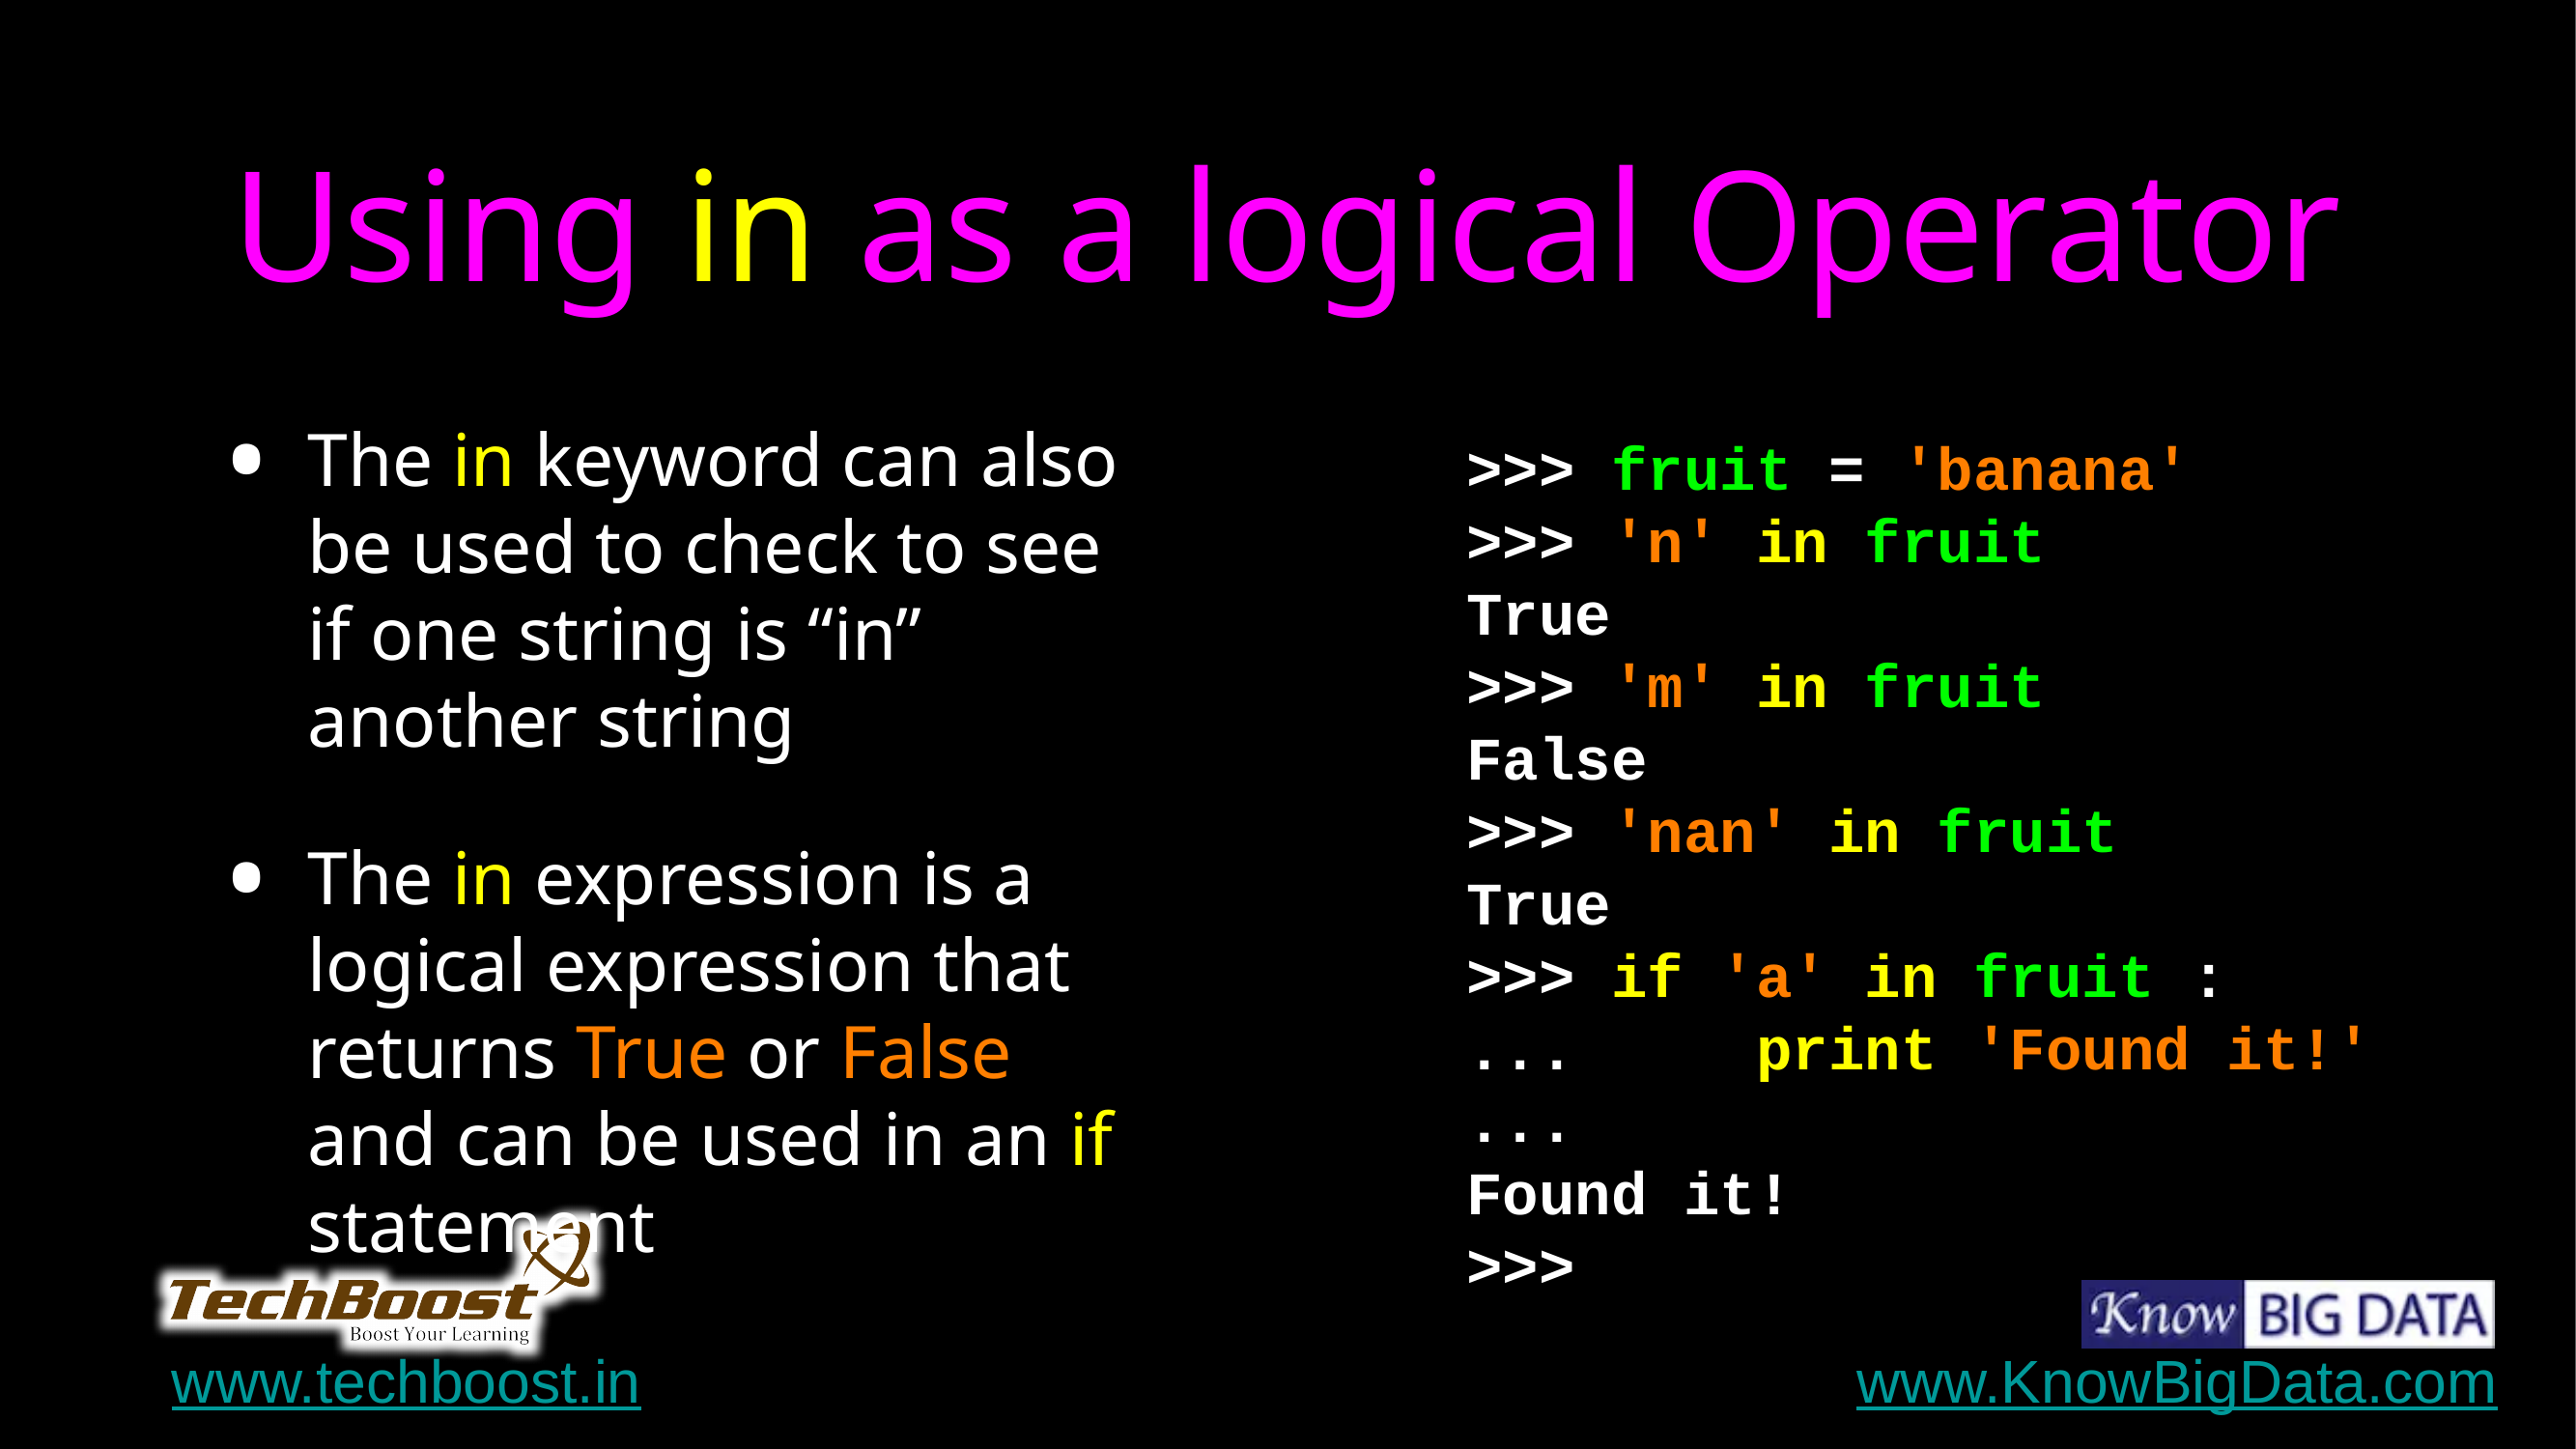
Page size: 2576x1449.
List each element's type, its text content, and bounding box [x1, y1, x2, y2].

list The in keyword can also be used to check to see if one string is “in” another string The in expression is a logical expression that returns True or False and can be used in an if statement [183, 388, 1155, 1293]
title Using in as a logical Operator [183, 38, 2391, 403]
text_box >>> fruit = 'banana' >>> 'n' in fruit True >>> 'm' in fruit False >>> 'nan' in fruit True >>> if 'a' in fruit : ... print 'Found it!' ... Found it! >>> [1466, 364, 2532, 1365]
picture [166, 1217, 593, 1349]
